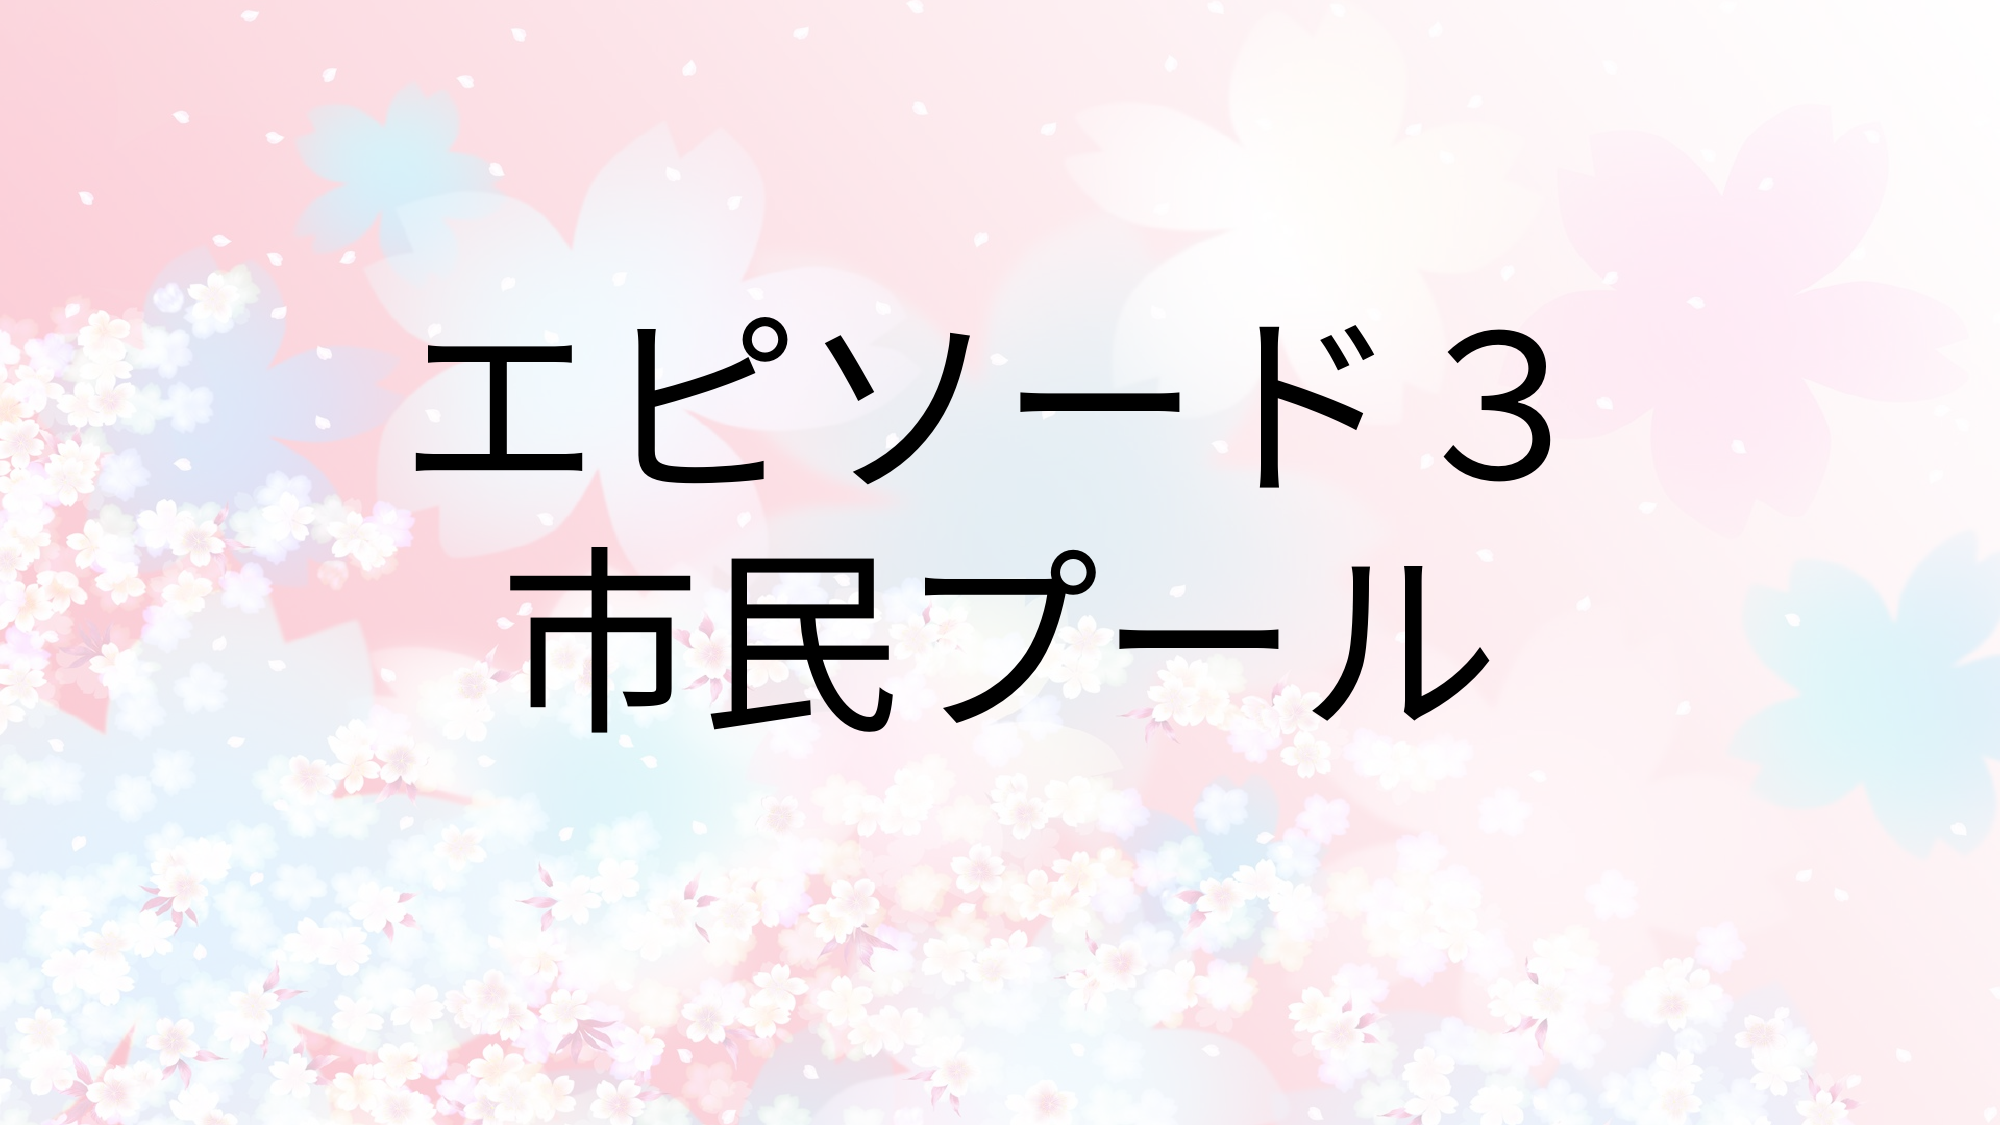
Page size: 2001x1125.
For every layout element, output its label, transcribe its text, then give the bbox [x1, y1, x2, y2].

list エピソード３ 市民プール [137, 299, 1863, 1014]
